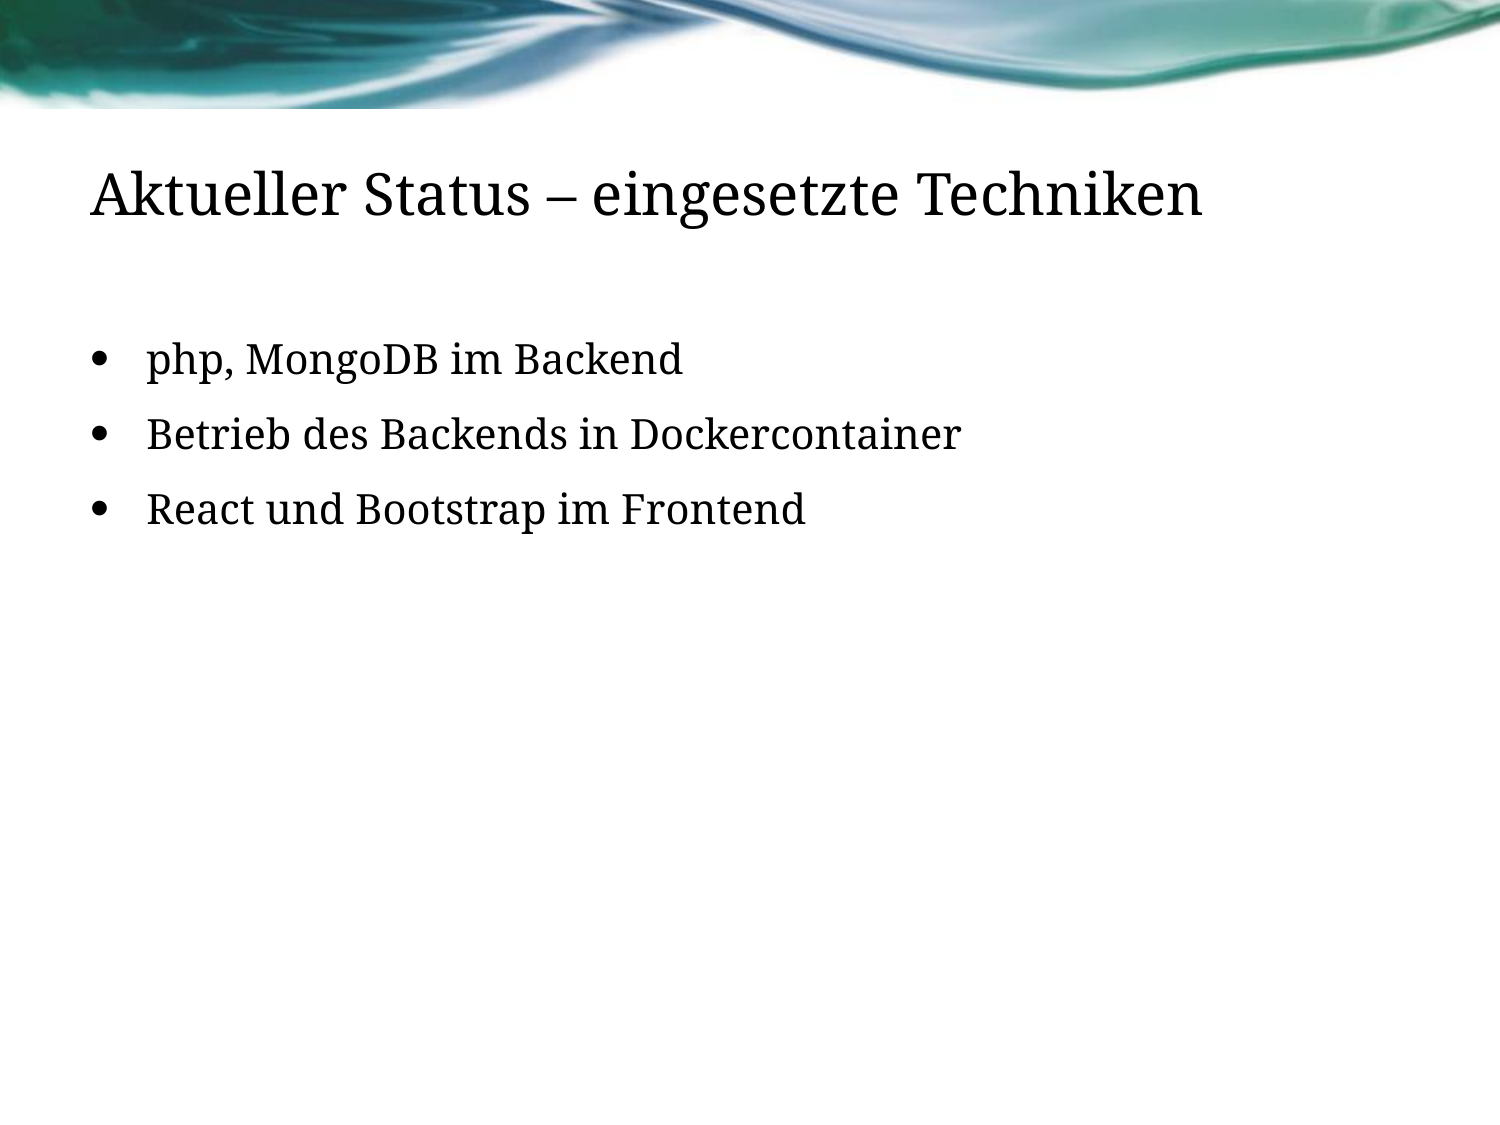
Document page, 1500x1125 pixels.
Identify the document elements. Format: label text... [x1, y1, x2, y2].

picture [0, 0, 1500, 109]
list php, MongoDB im Backend Betrieb des Backends in Dockercontainer React und Bootstrap im Frontend [75, 299, 1425, 1005]
title Aktueller Status – eingesetzte Techniken [75, 149, 1425, 299]
